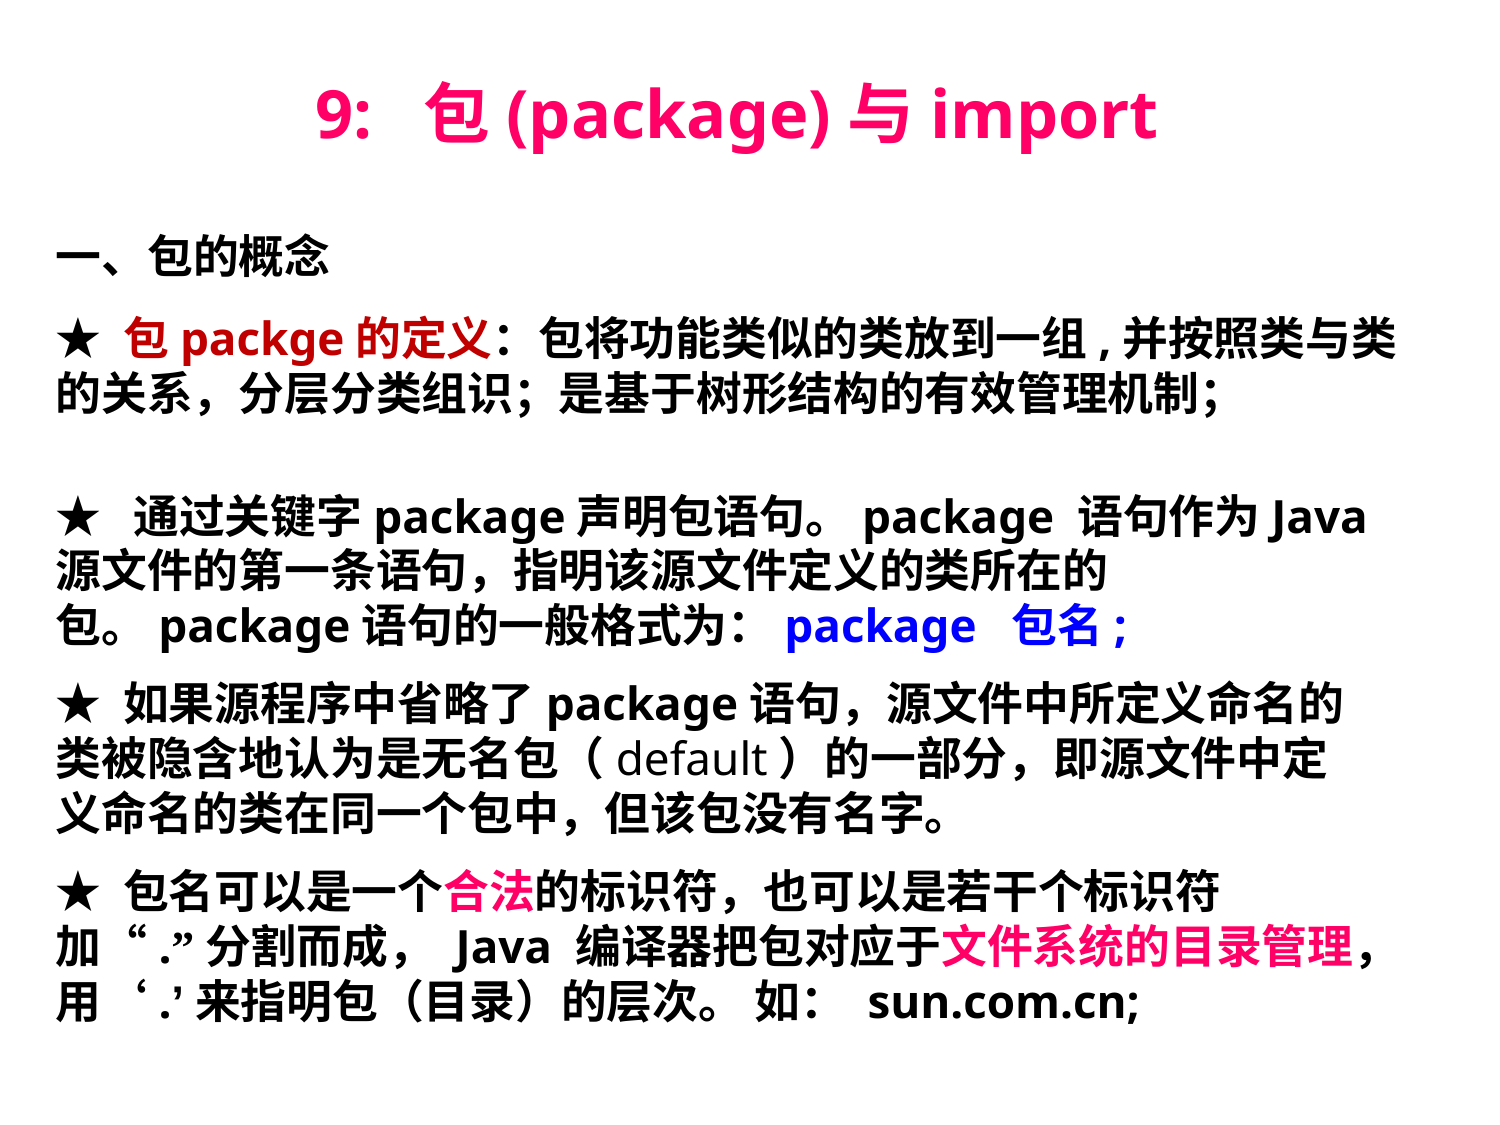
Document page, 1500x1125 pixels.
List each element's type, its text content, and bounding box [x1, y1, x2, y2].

text_box 一、包的概念 [41, 219, 1258, 290]
text_box ★ 包packge的定义：包将功能类似的类放到一组,并按照类与类的关系，分层分类组识；是基于树形结构的有效管理机制； [41, 302, 1436, 428]
text_box ★ 通过关键字package声明包语句。package 语句作为Java源文件的第一条语句，指明该源文件定义的类所在的包。package语句的一般格式为：package 包名; ★ 如果源程序中省略了package语句，源文件中所定义命名的类被隐含地认为是无名包（default）的一部分，即源文件中定义命名的类在同一个包中，但该包没有名字。 ★ 包名可以是一个合法的标识符，也可以是若干个标识符加“.”分割而成， Java 编译器把包对应于文件系统的目录管理，用‘.’来指明包（目录）的层次。 如： sun.com.cn; [41, 479, 1388, 1094]
text_box 9: 包(package)与import [301, 64, 1176, 160]
text_box [159, 467, 1400, 543]
